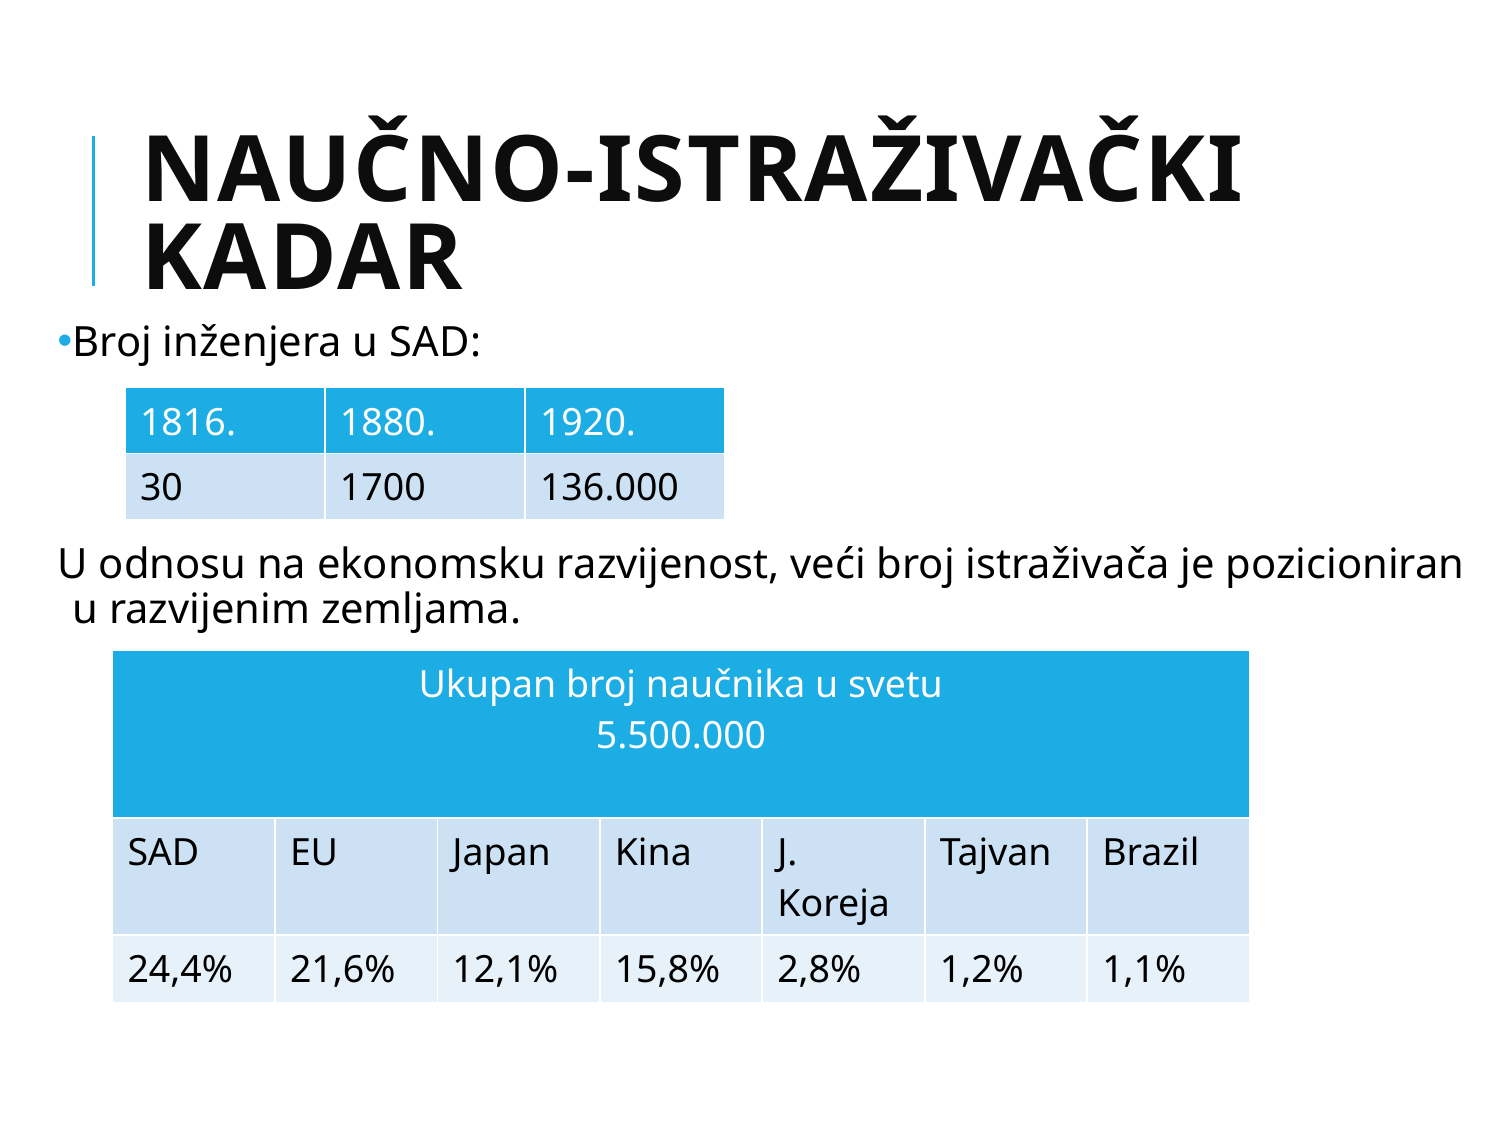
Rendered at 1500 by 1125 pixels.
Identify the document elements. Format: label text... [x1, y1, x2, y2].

table_cell 1,1% [1088, 936, 1249, 1002]
table_header 1816. [126, 388, 324, 453]
table_cell 1,2% [926, 936, 1086, 1002]
table_header 1920. [526, 388, 724, 453]
table_cell Japan [438, 819, 599, 934]
list Broj inženjera u SAD: U odnosu na ekonomsku razvijenost, veći broj istraživača je pozicioniran u razvijenim zemljama. [50, 312, 1500, 1033]
table_cell Brazil [1088, 819, 1249, 934]
table_cell EU [276, 819, 437, 934]
table_header 1880. [326, 388, 524, 453]
table_cell 24,4% [113, 936, 274, 1002]
table_cell 12,1% [438, 936, 599, 1002]
table_cell Kina [601, 819, 761, 934]
table_cell 2,8% [763, 936, 924, 1002]
table_cell 1700 [326, 454, 524, 519]
table_cell Tajvan [926, 819, 1086, 934]
table_header Ukupan broj naučnika u svetu 5.500.000 [113, 651, 1249, 817]
table_cell 136.000 [526, 454, 724, 519]
table_cell 30 [126, 454, 324, 519]
title Naučno-istraživački kadar [126, 96, 1322, 312]
table_cell SAD [113, 819, 274, 934]
table_cell J. Koreja [763, 819, 924, 934]
table_cell 21,6% [276, 936, 437, 1002]
table_cell 15,8% [601, 936, 761, 1002]
